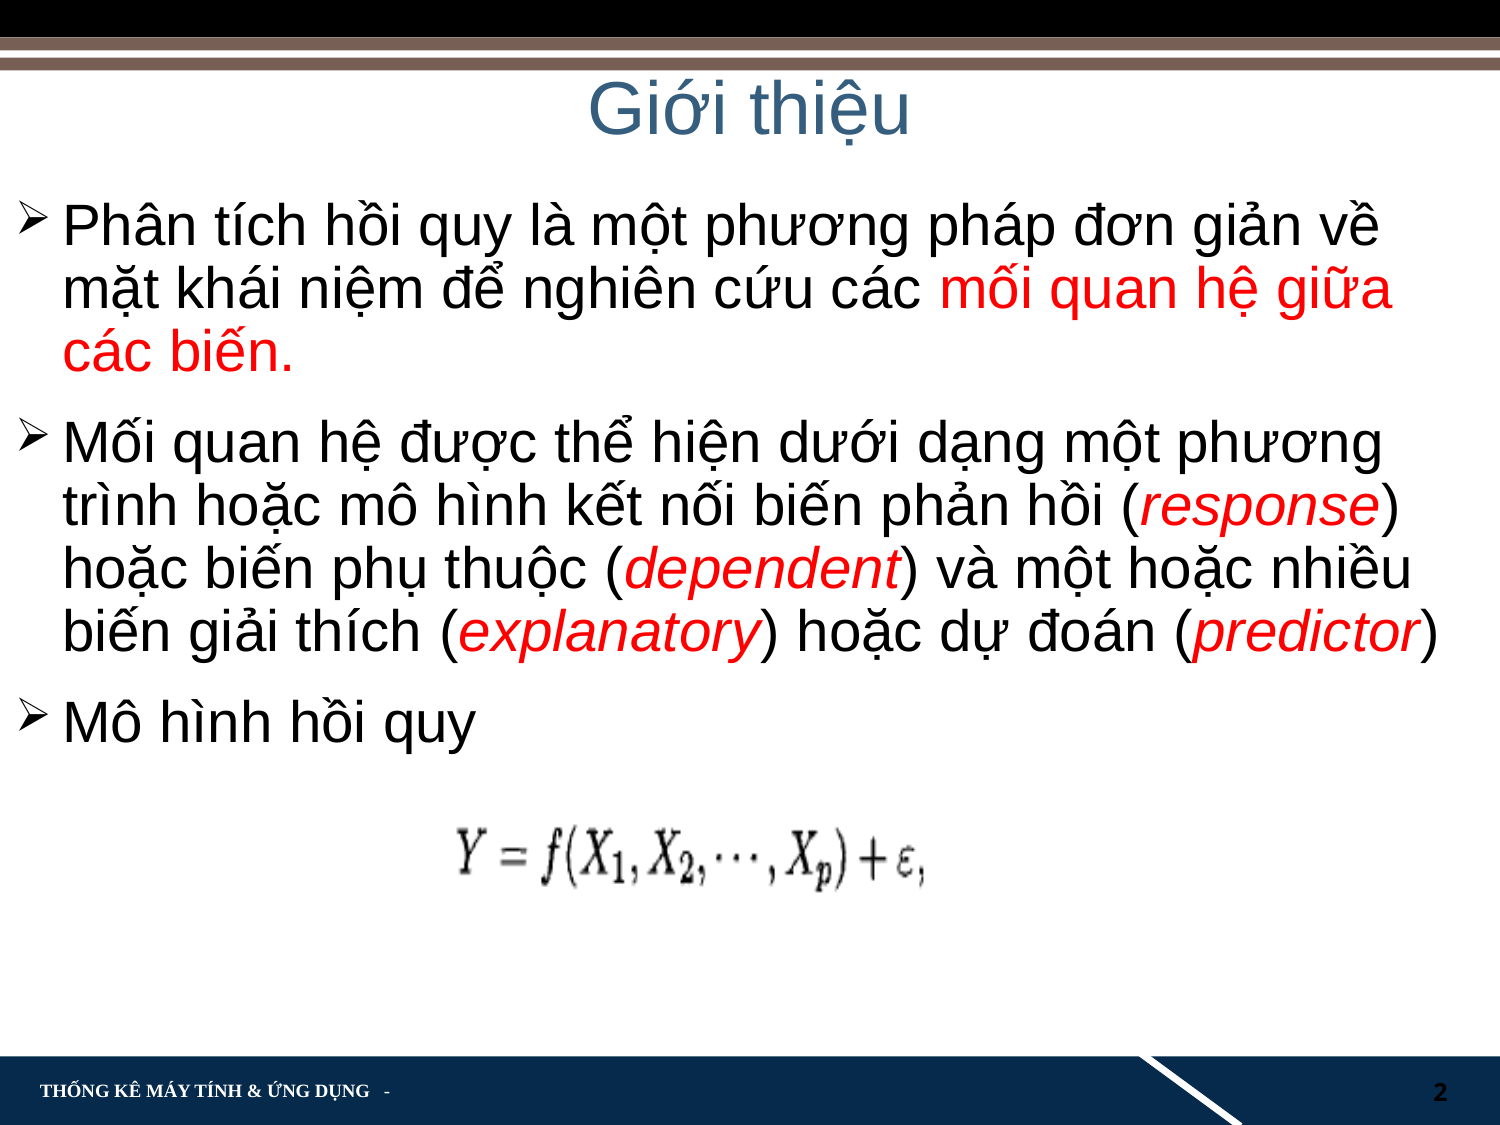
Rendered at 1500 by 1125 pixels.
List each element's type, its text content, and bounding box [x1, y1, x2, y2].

list Phân tích hồi quy là một phương pháp đơn giản về mặt khái niệm để nghiên cứu các mối quan hệ giữa các biến. Mối quan hệ được thể hiện dưới dạng một phương trình hoặc mô hình kết nối biến phản hồi (response) hoặc biến phụ thuộc (dependent) và một hoặc nhiều biến giải thích (explanatory) hoặc dự đoán (predictor) Mô hình hồi quy [0, 187, 1500, 1125]
picture [412, 762, 950, 913]
title Giới thiệu [37, 62, 1463, 187]
slide_number 2 [1347, 1074, 1463, 1113]
